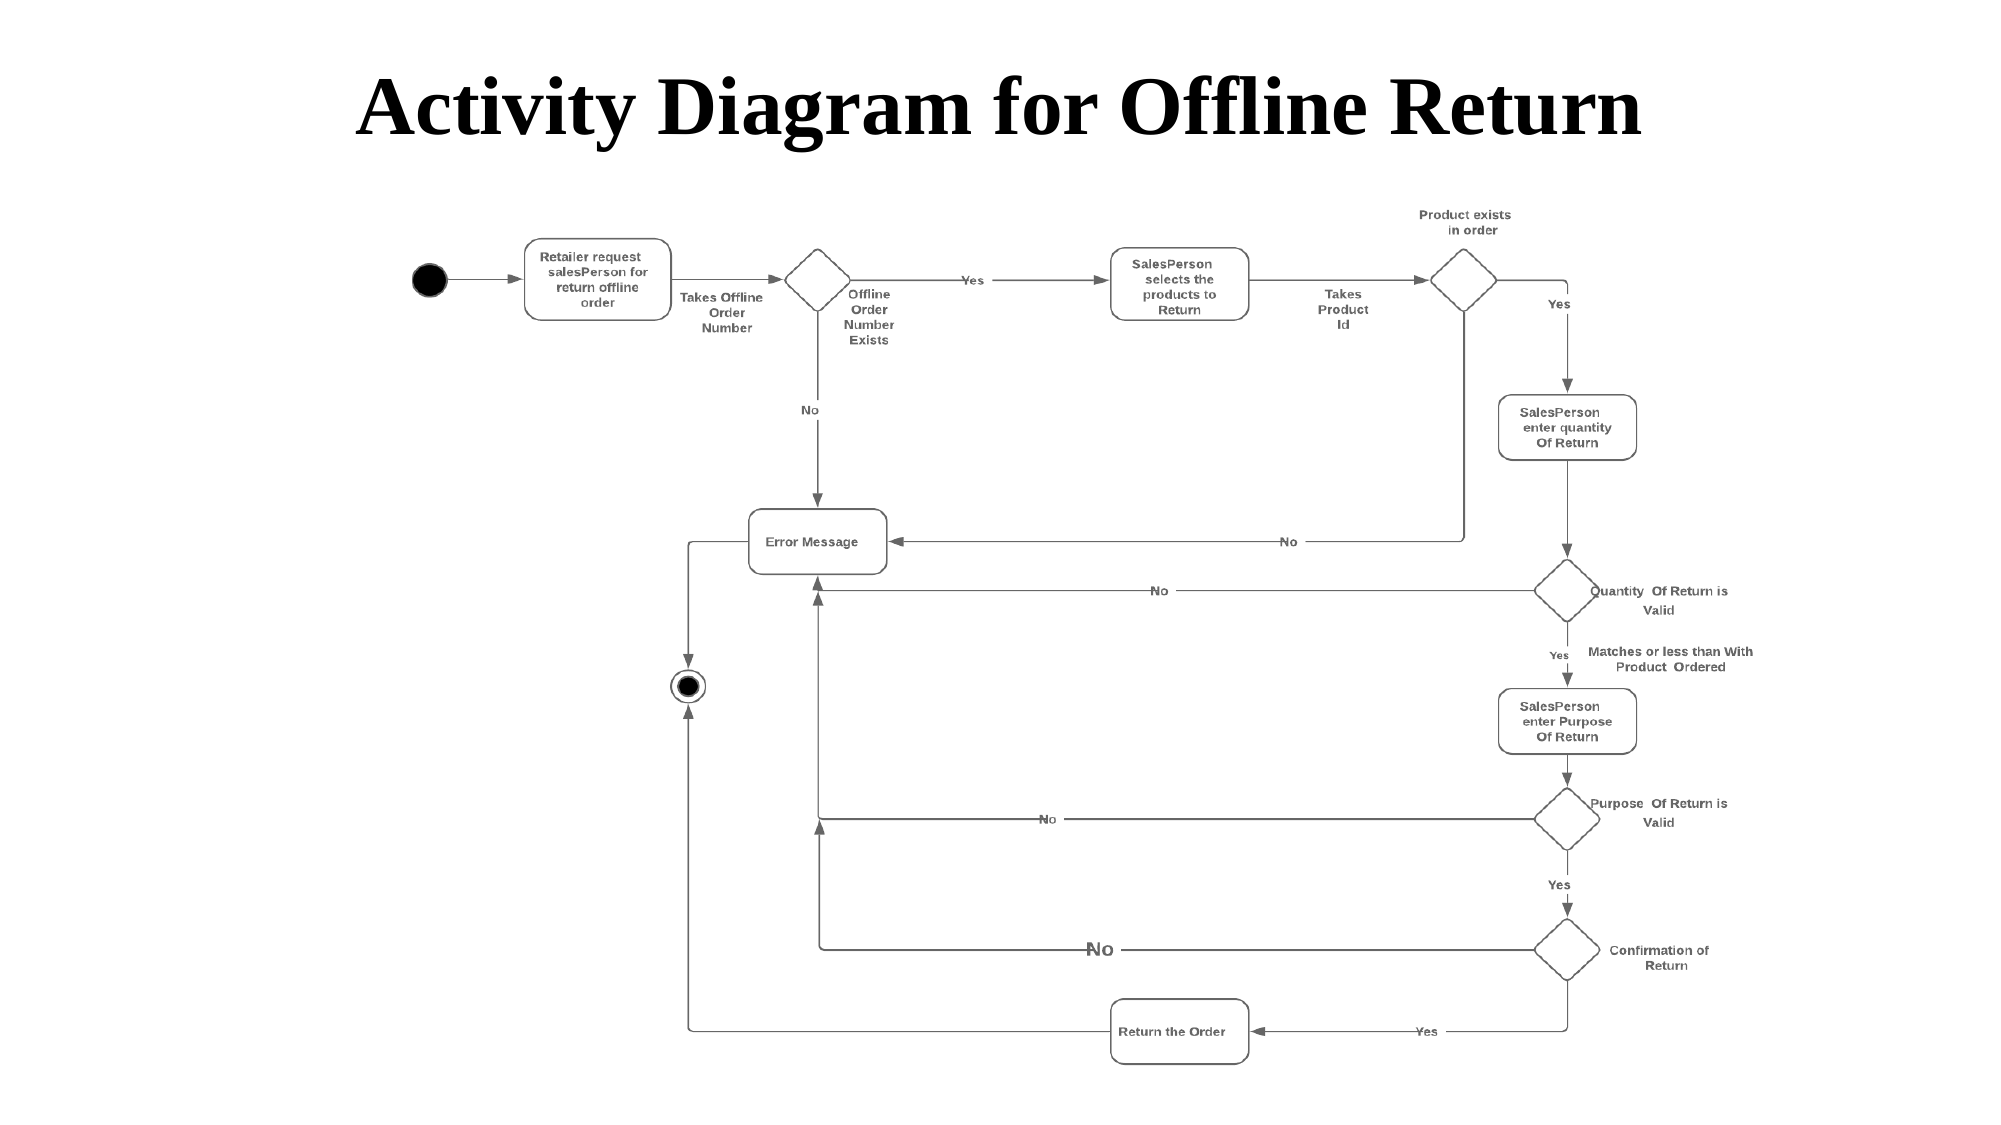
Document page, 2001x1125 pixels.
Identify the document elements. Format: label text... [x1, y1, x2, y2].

text_box Activity Diagram for Offline Return [0, 43, 2000, 159]
picture [325, 137, 1780, 1125]
